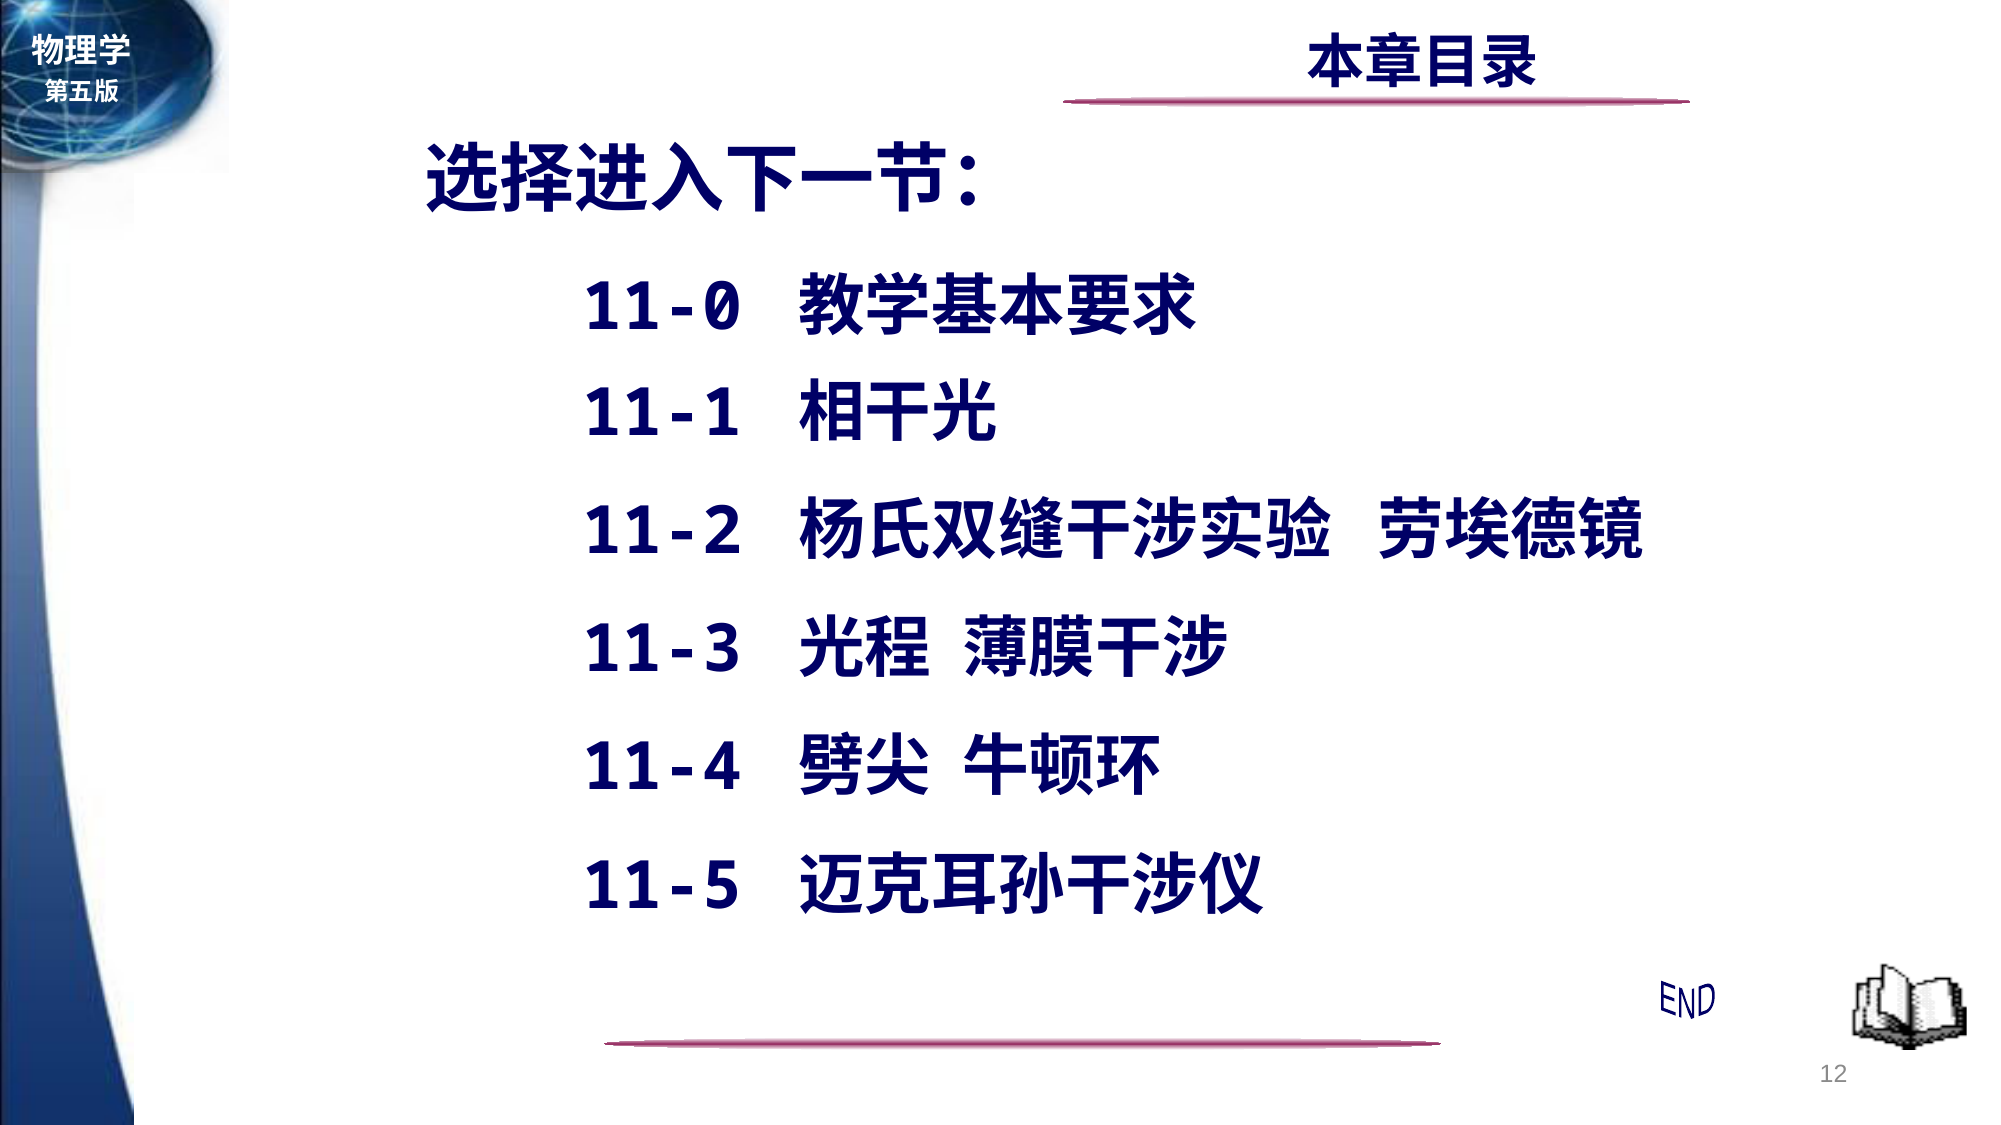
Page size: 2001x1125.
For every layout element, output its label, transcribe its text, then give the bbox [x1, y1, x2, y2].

picture [1850, 962, 1967, 1050]
slide_number 12 [1412, 1042, 1863, 1103]
picture [0, 0, 229, 1125]
text_box 11-0 教学基本要求 [527, 270, 1461, 350]
text_box [1062, 95, 1691, 108]
text_box 11-4 劈尖 牛顿环 [527, 731, 1211, 811]
text_box 11-1 相干光 [527, 377, 1073, 456]
text_box 选择进入下一节： [409, 123, 1083, 228]
text_box 11-2 杨氏双缝干涉实验 劳埃德镜 [527, 495, 1711, 574]
text_box 11-3 光程 薄膜干涉 [527, 613, 1248, 692]
text_box 11-5 迈克耳孙干涉仪 [527, 849, 1298, 929]
text_box 本章目录 [1291, 16, 1662, 99]
